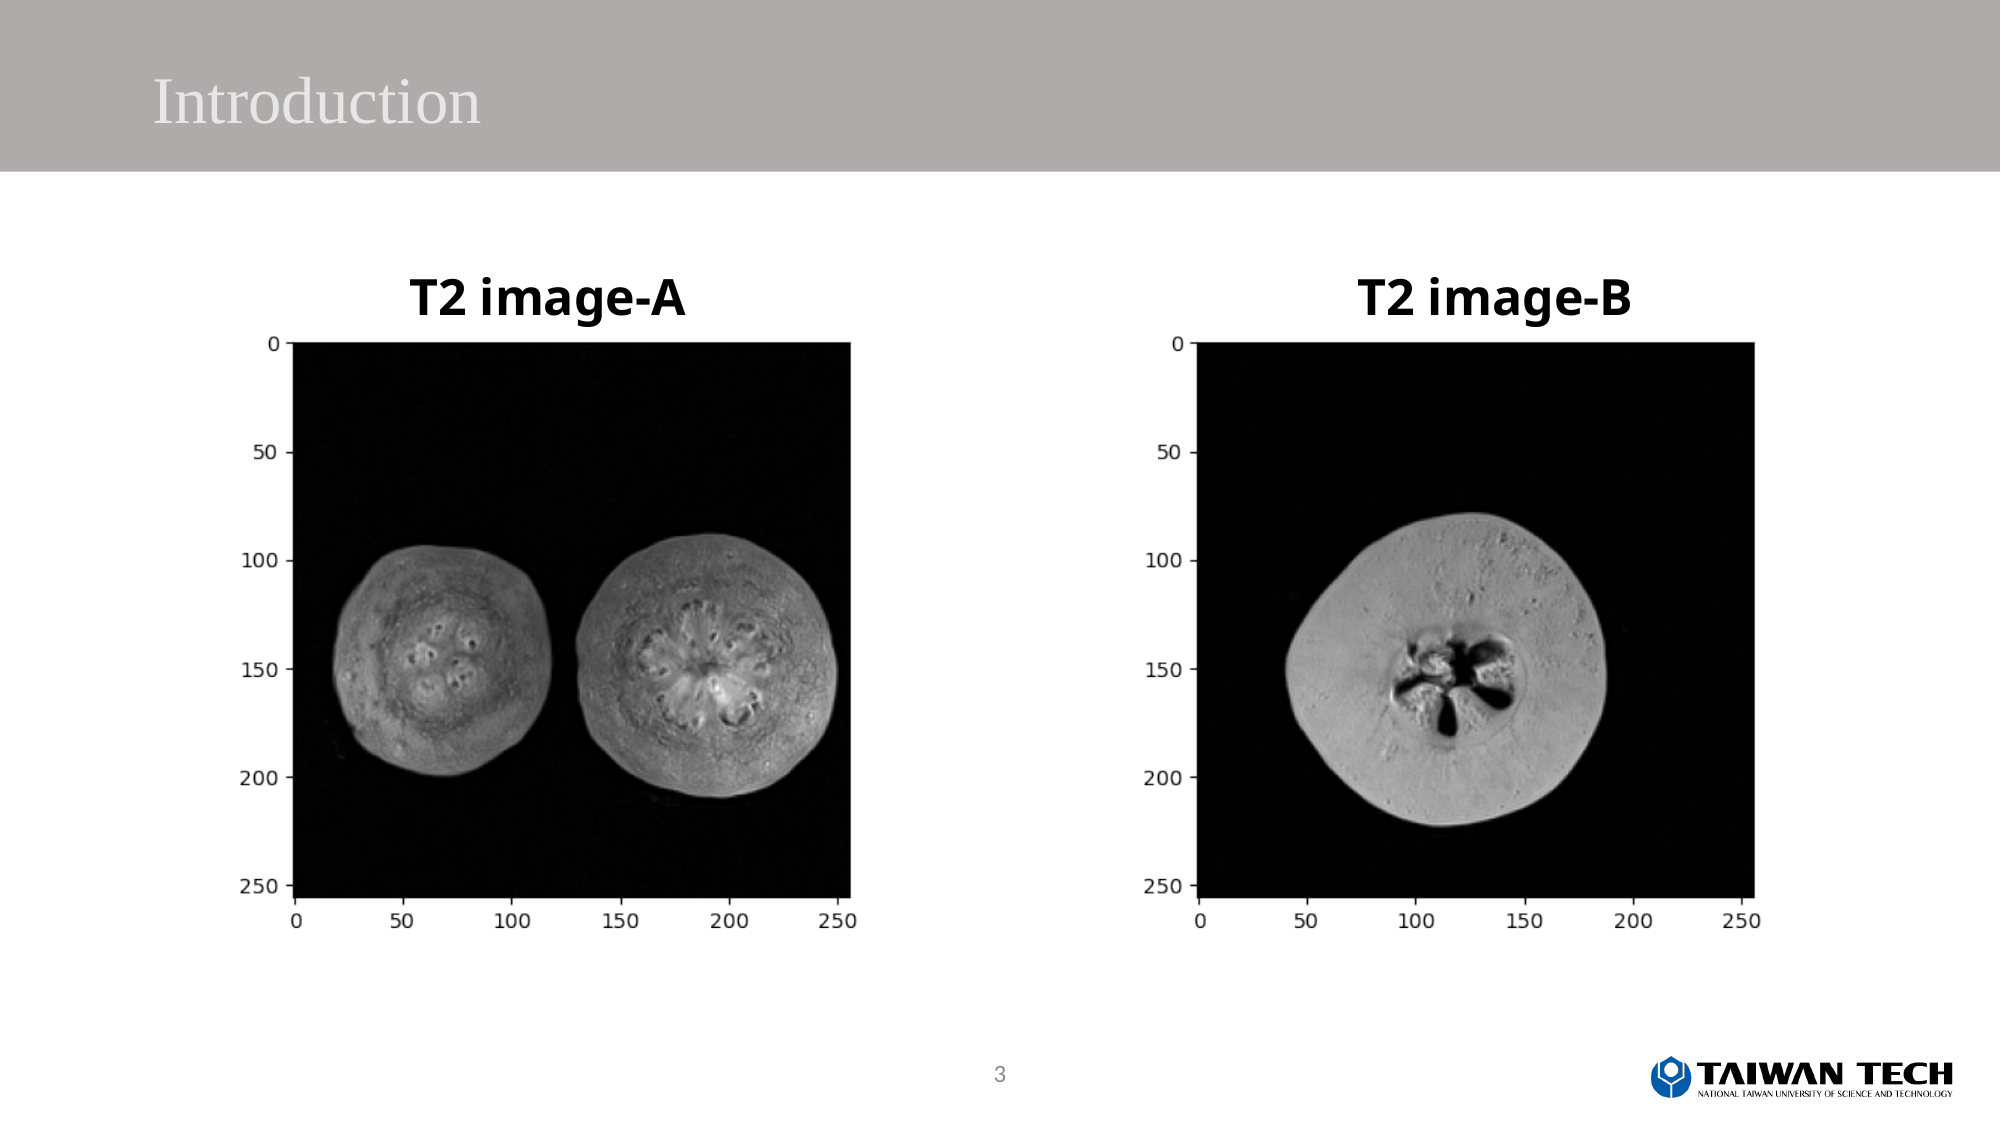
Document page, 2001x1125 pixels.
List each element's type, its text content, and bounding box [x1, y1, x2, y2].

text_box T2 image-B [1342, 257, 1649, 320]
text_box Introduction [137, 58, 1496, 174]
text_box T2 image-A [394, 257, 702, 320]
picture [224, 320, 872, 948]
picture [1589, 1033, 2000, 1125]
slide_number 2 [774, 1042, 1225, 1103]
picture [1128, 320, 1776, 948]
text_box [0, 0, 2000, 173]
